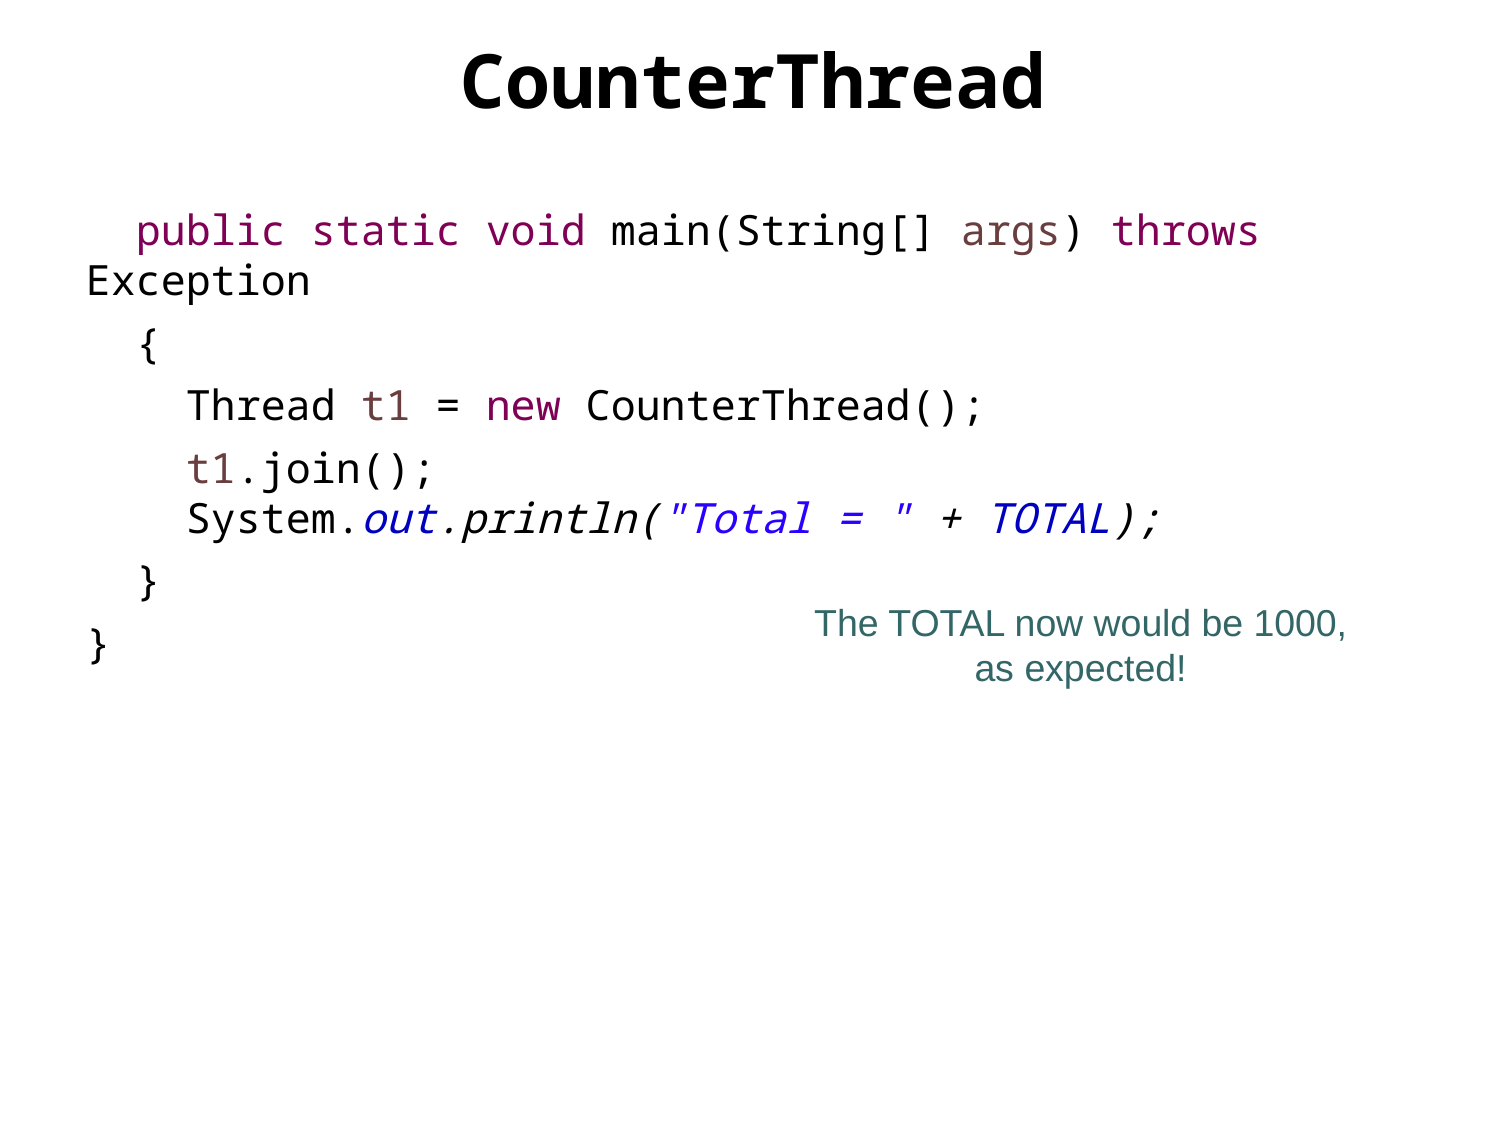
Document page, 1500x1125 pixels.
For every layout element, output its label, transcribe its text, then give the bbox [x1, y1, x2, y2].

title CounterThread [76, 0, 1430, 158]
text_box The TOTAL now would be 1000, as expected! [797, 592, 1365, 697]
list public static void main(String[] args) throws Exception { Thread t1 = new CounterThread(); t1.join(); System.out.println("Total = " + TOTAL); } } [70, 196, 1436, 1095]
